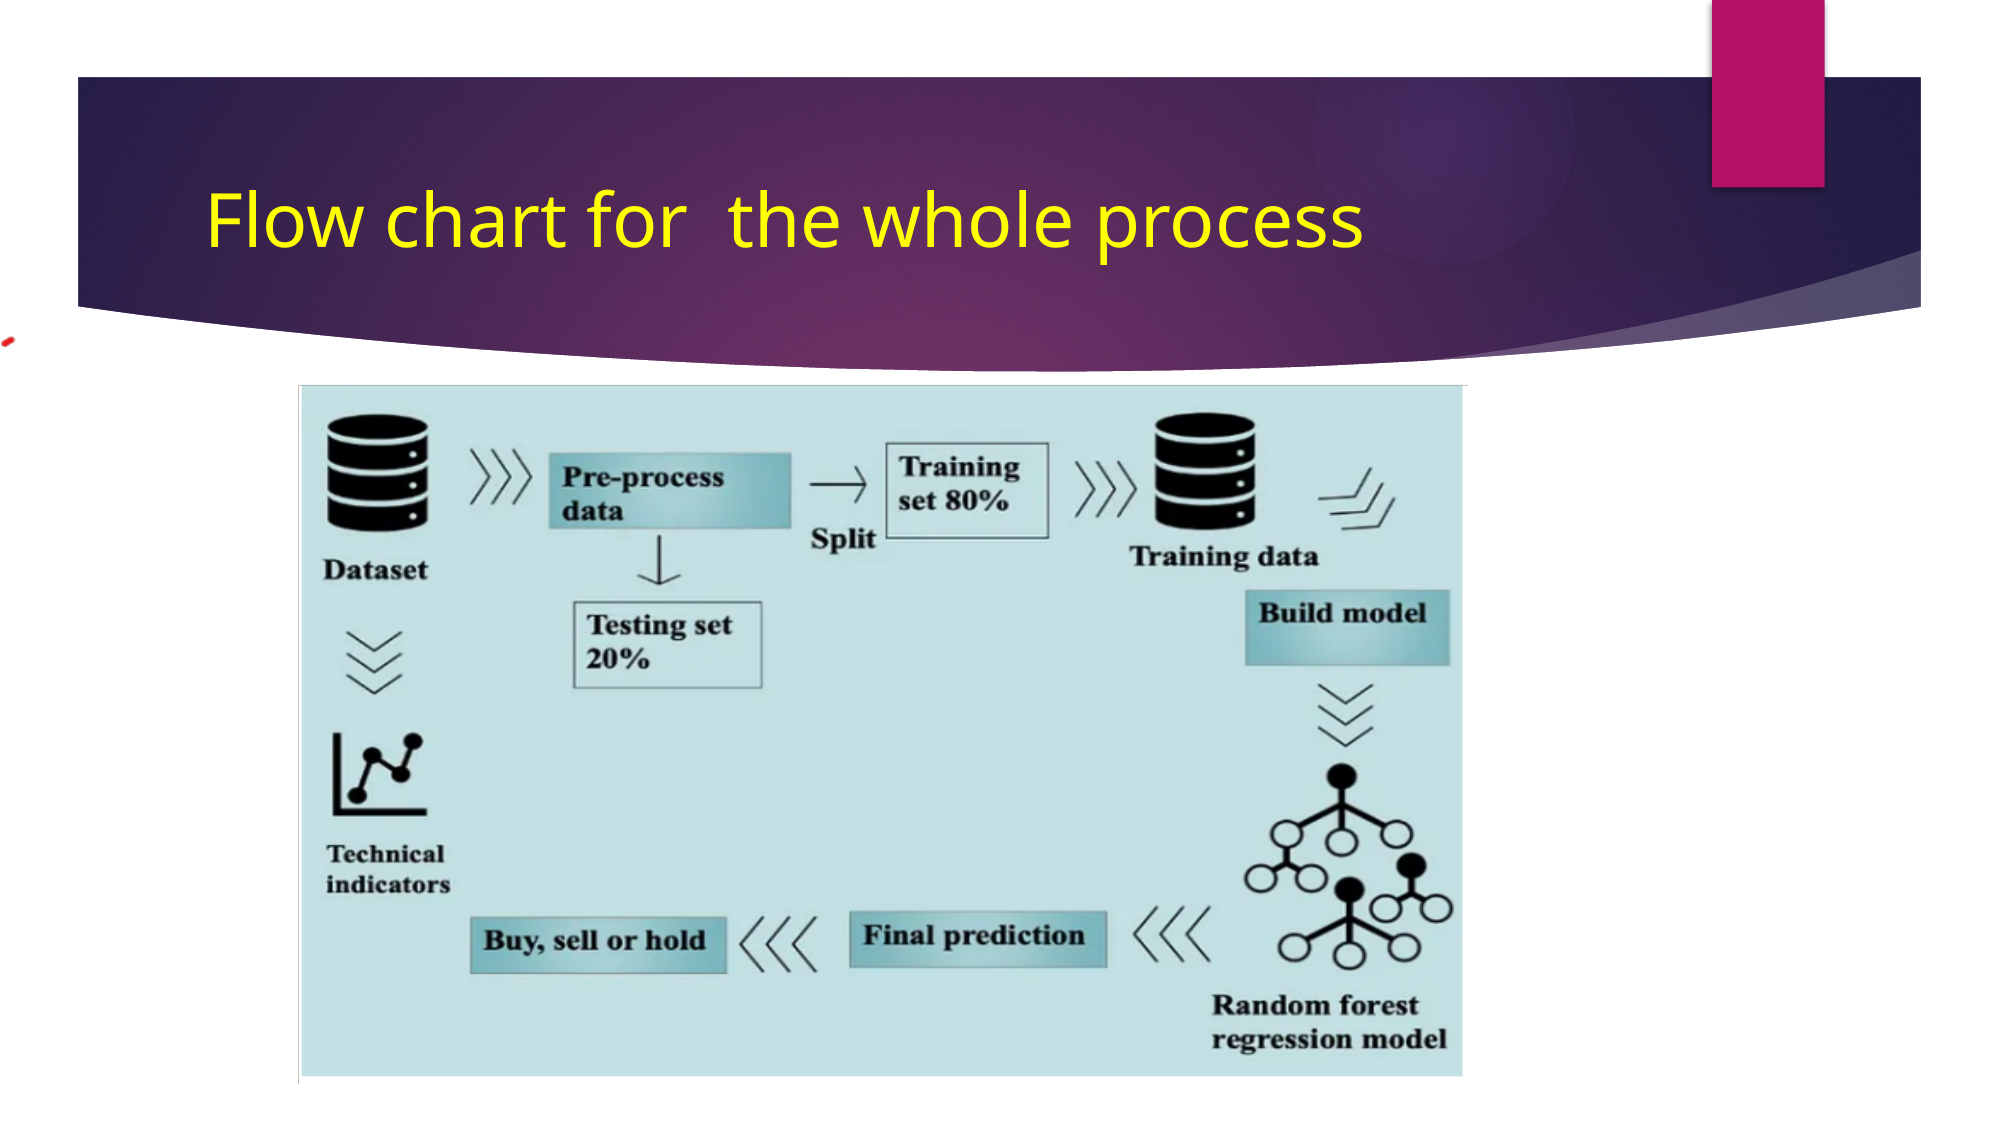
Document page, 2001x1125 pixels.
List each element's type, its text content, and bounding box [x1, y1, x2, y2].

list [0, 334, 1468, 1084]
title Flow chart for the whole process [189, 159, 1627, 276]
